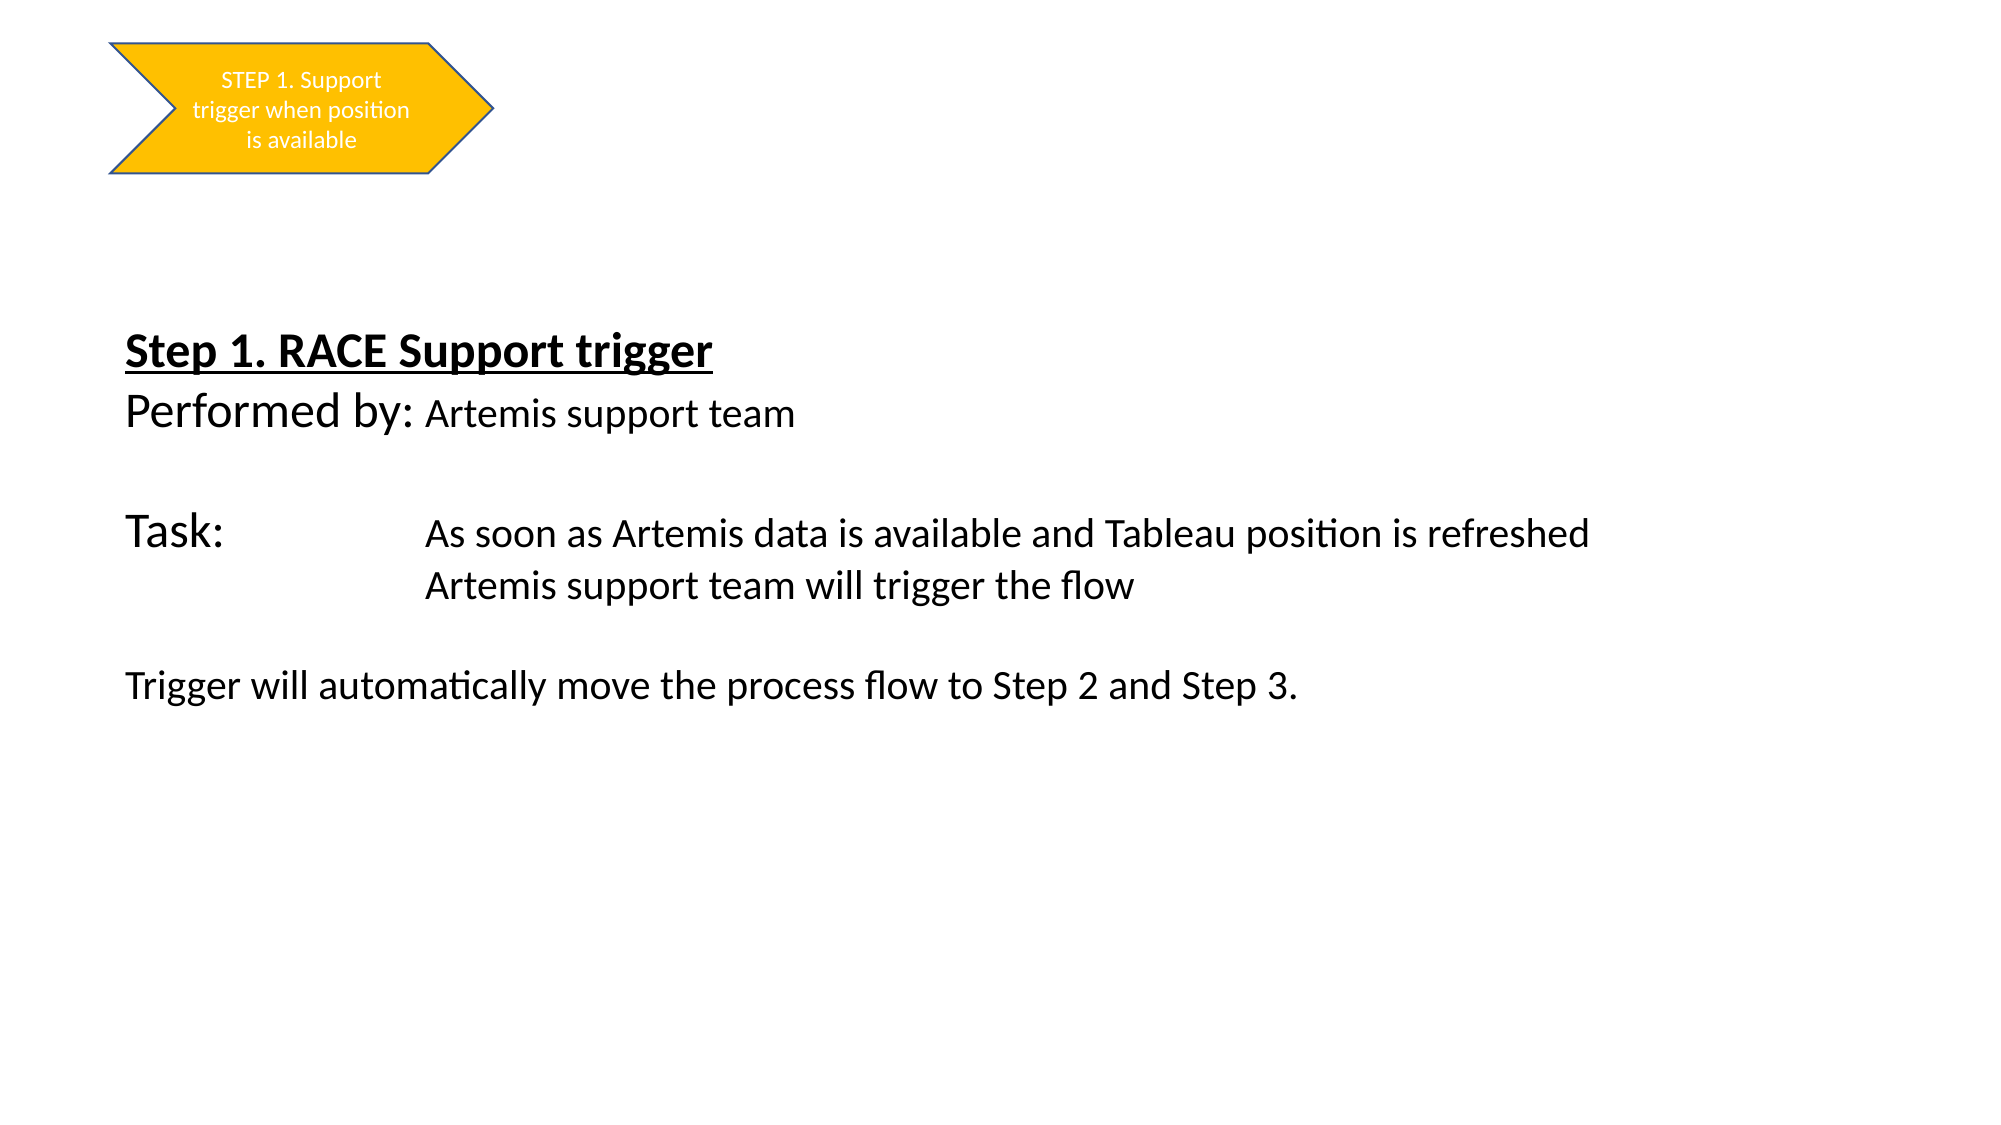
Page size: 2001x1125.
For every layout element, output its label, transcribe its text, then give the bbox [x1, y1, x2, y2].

text_box Step 1. RACE Support trigger Performed by: Artemis support team Task: As soon as Artemis data is available and Tableau position is refreshed Artemis support team will trigger the flow Trigger will automatically move the process flow to Step 2 and Step 3. [110, 190, 1841, 905]
text_box STEP 1. Support trigger when position is available [107, 42, 495, 175]
